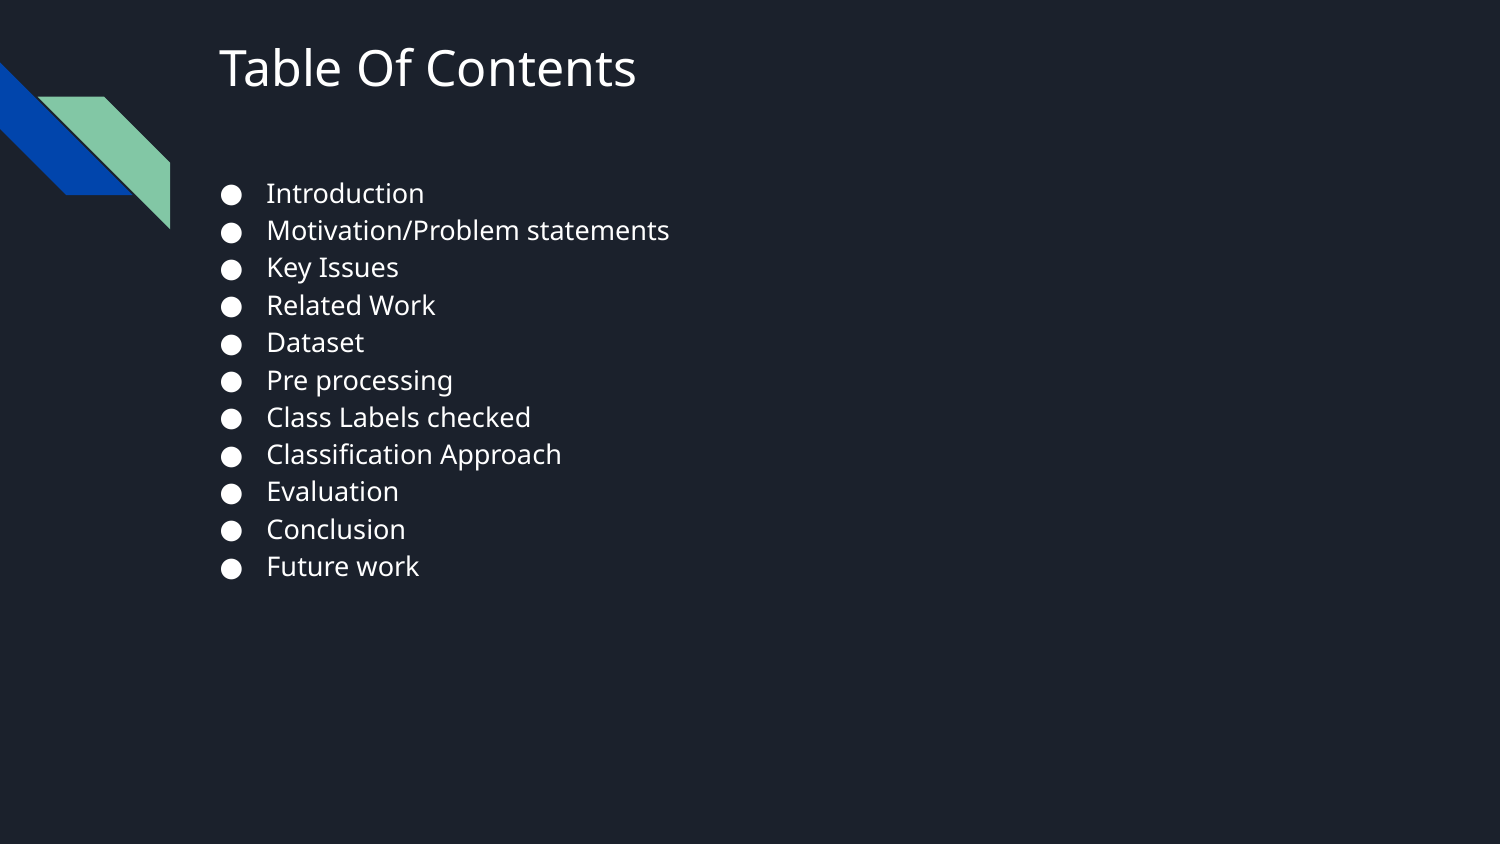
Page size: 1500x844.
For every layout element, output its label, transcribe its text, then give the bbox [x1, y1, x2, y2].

title Table Of Contents [204, 21, 1360, 156]
list Introduction Motivation/Problem statements Key Issues Related Work Dataset Pre processing Class Labels checked Classification Approach Evaluation Conclusion Future work [204, 156, 1360, 634]
